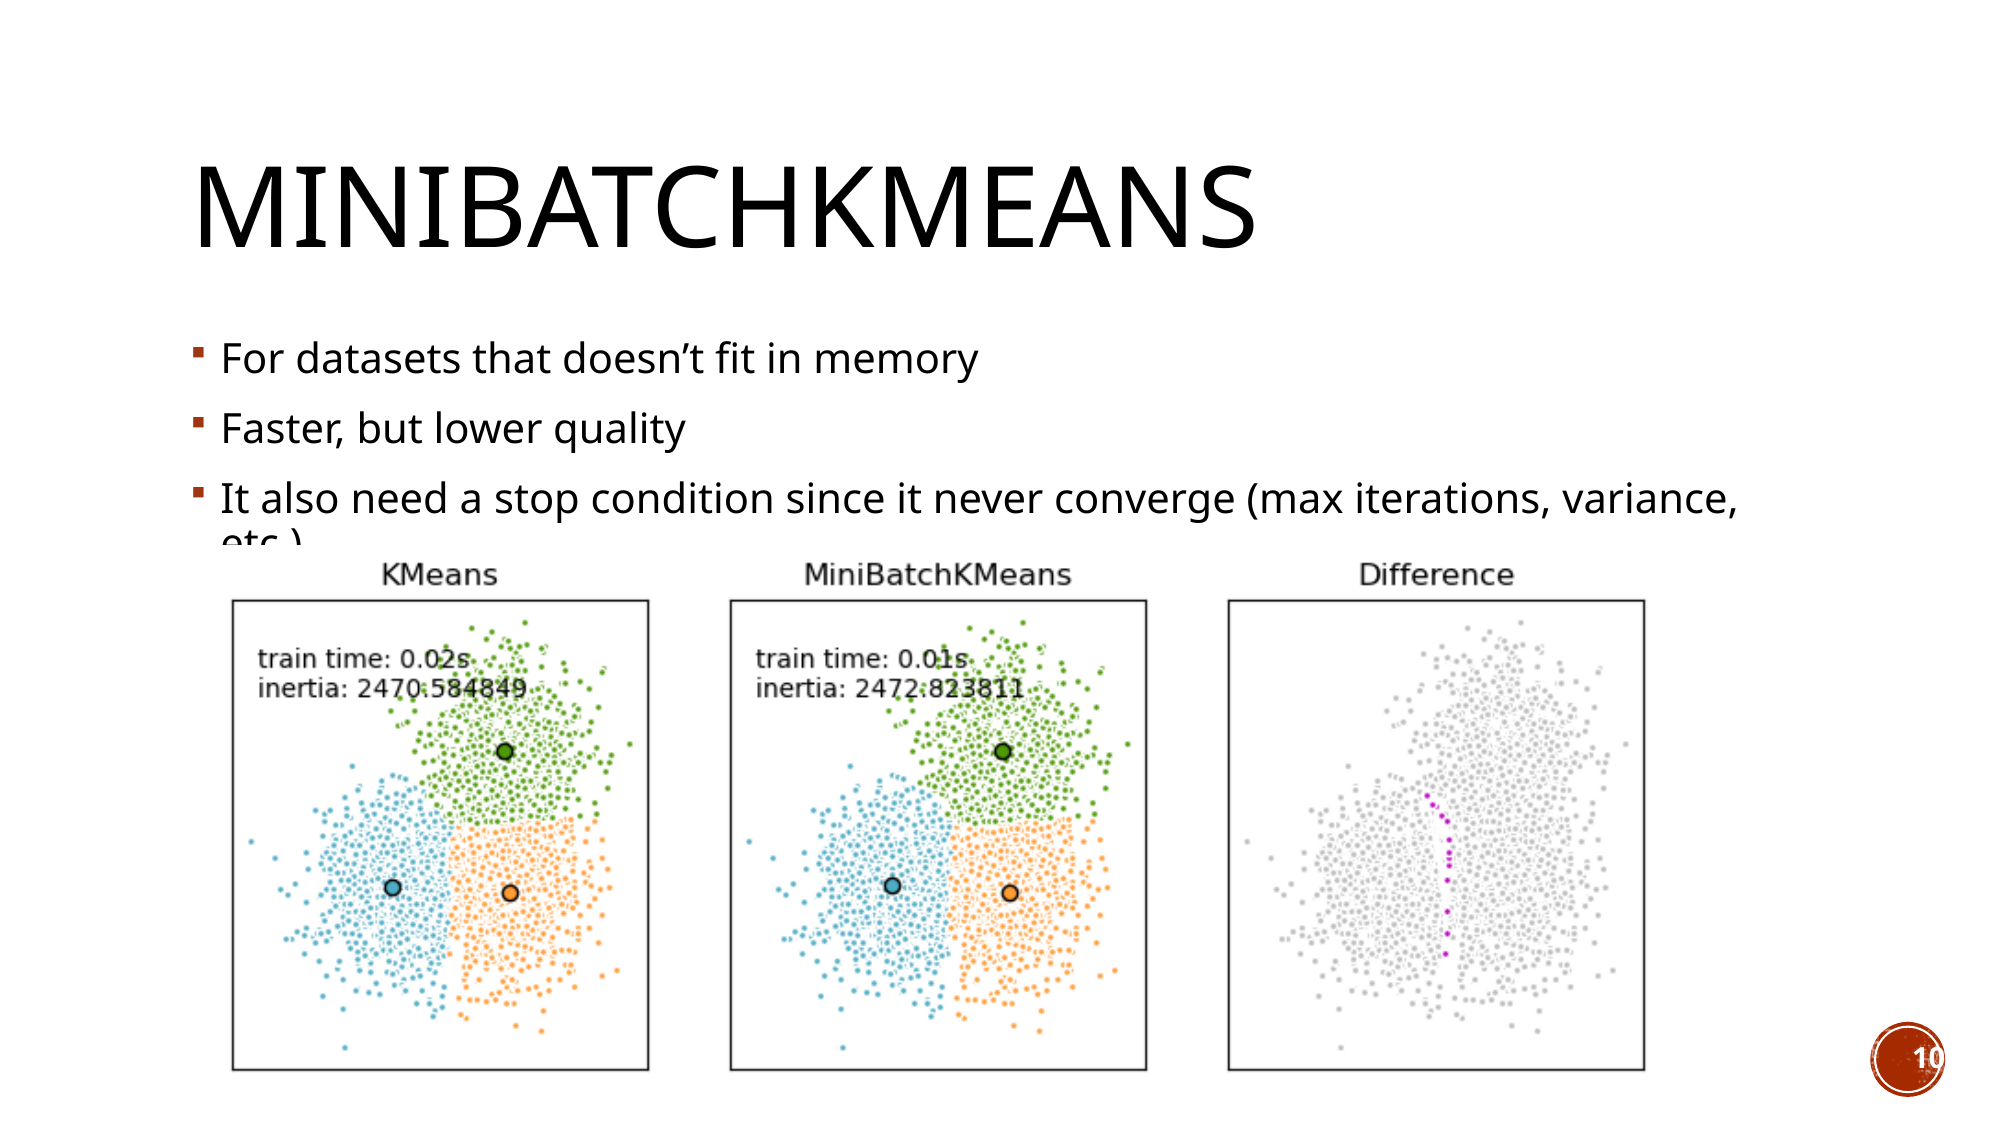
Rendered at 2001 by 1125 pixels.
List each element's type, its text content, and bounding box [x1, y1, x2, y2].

slide_number 10 [1855, 1028, 1961, 1089]
list For datasets that doesn’t fit in memory Faster, but lower quality It also need a stop condition since it never converge (max iterations, variance, etc.) [175, 329, 1826, 1013]
picture [203, 545, 1673, 1097]
title MinibatchKMeans [175, 79, 1826, 329]
